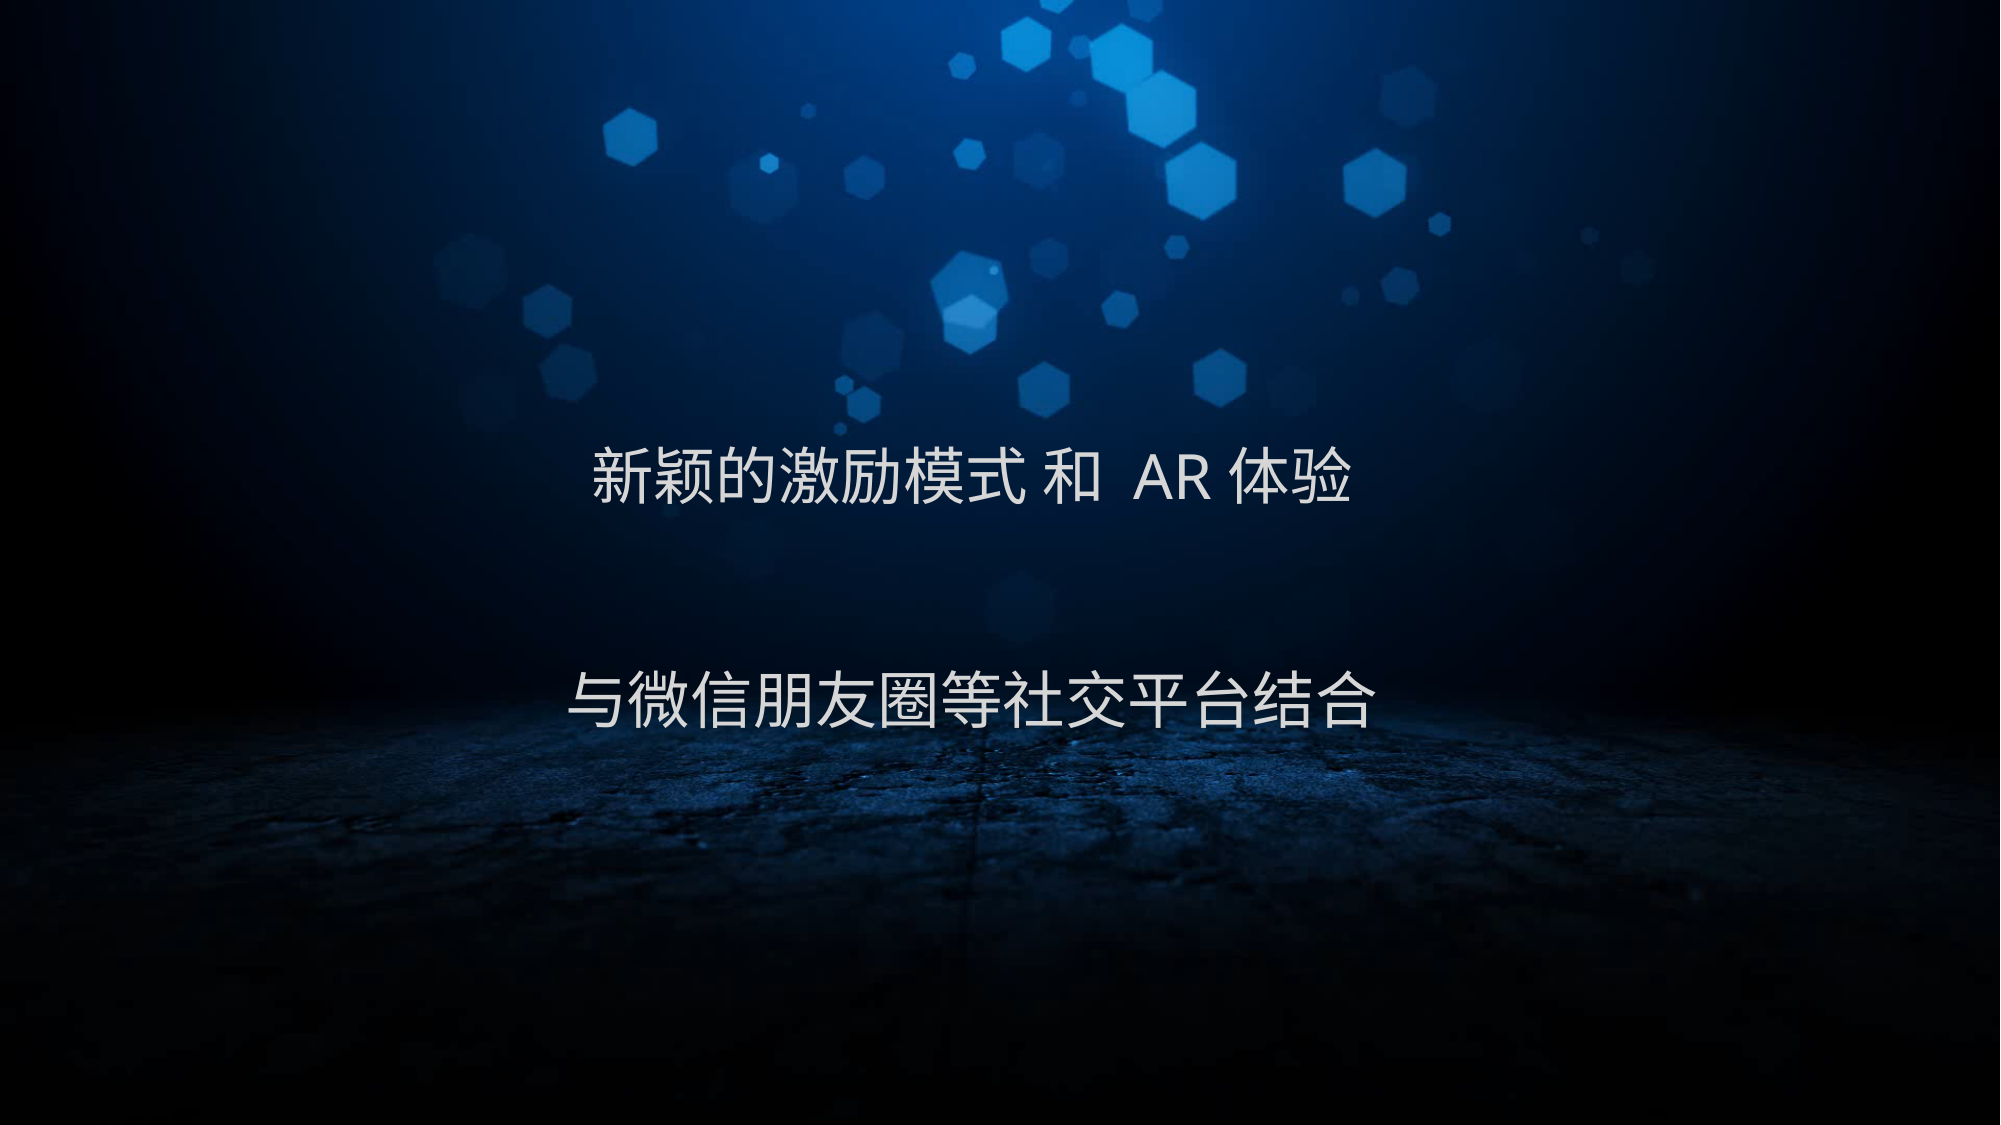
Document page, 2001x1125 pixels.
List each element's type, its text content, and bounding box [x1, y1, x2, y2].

text_box 新颖的激励模式 和 AR体验 与微信朋友圈等社交平台结合 [336, 391, 1607, 744]
picture [0, 0, 2000, 1125]
